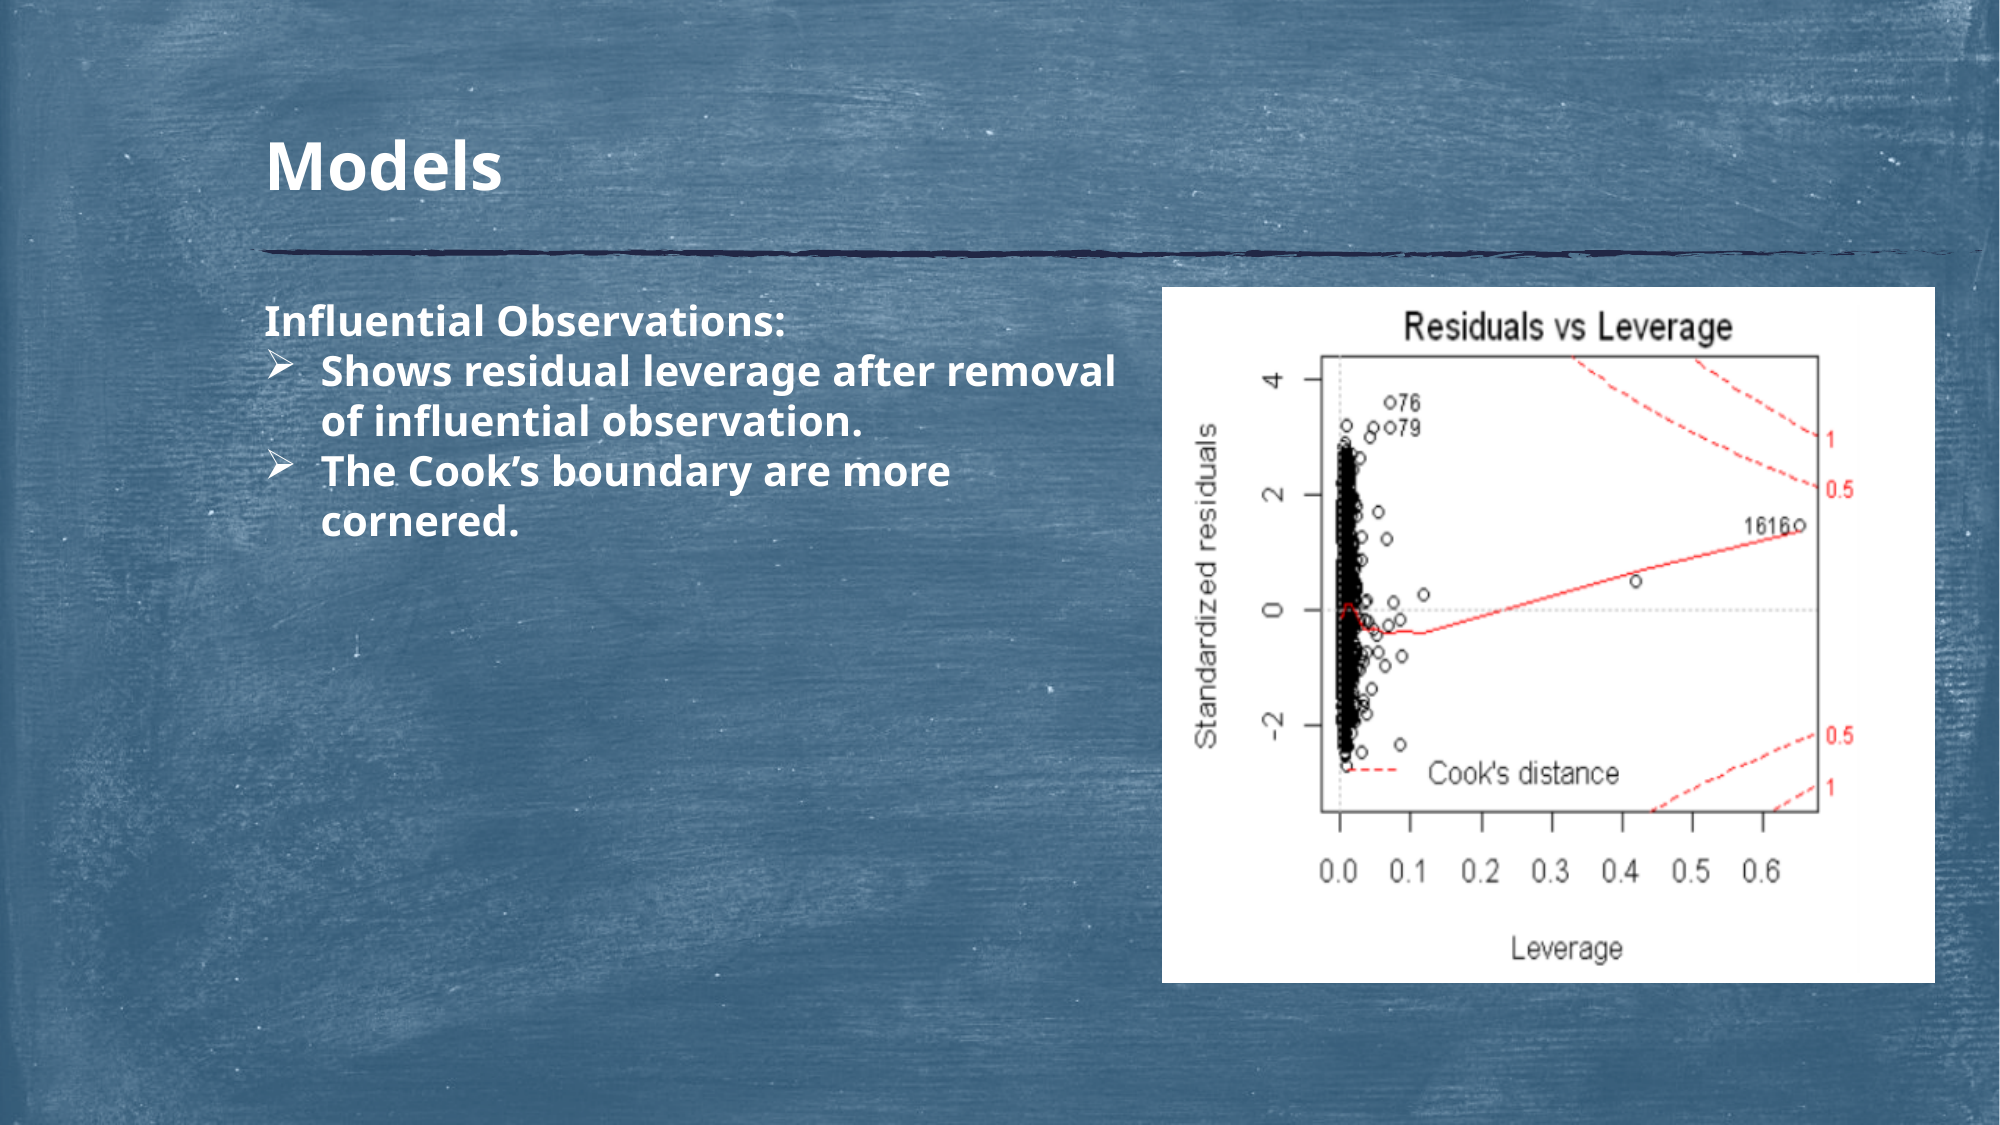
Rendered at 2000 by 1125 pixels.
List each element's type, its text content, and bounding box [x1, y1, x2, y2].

picture [1162, 287, 1935, 983]
text_box Influential Observations: Shows residual leverage after removal of influential observation. The Cook’s boundary are more cornered. [249, 287, 1150, 553]
title Models [249, 45, 1750, 213]
